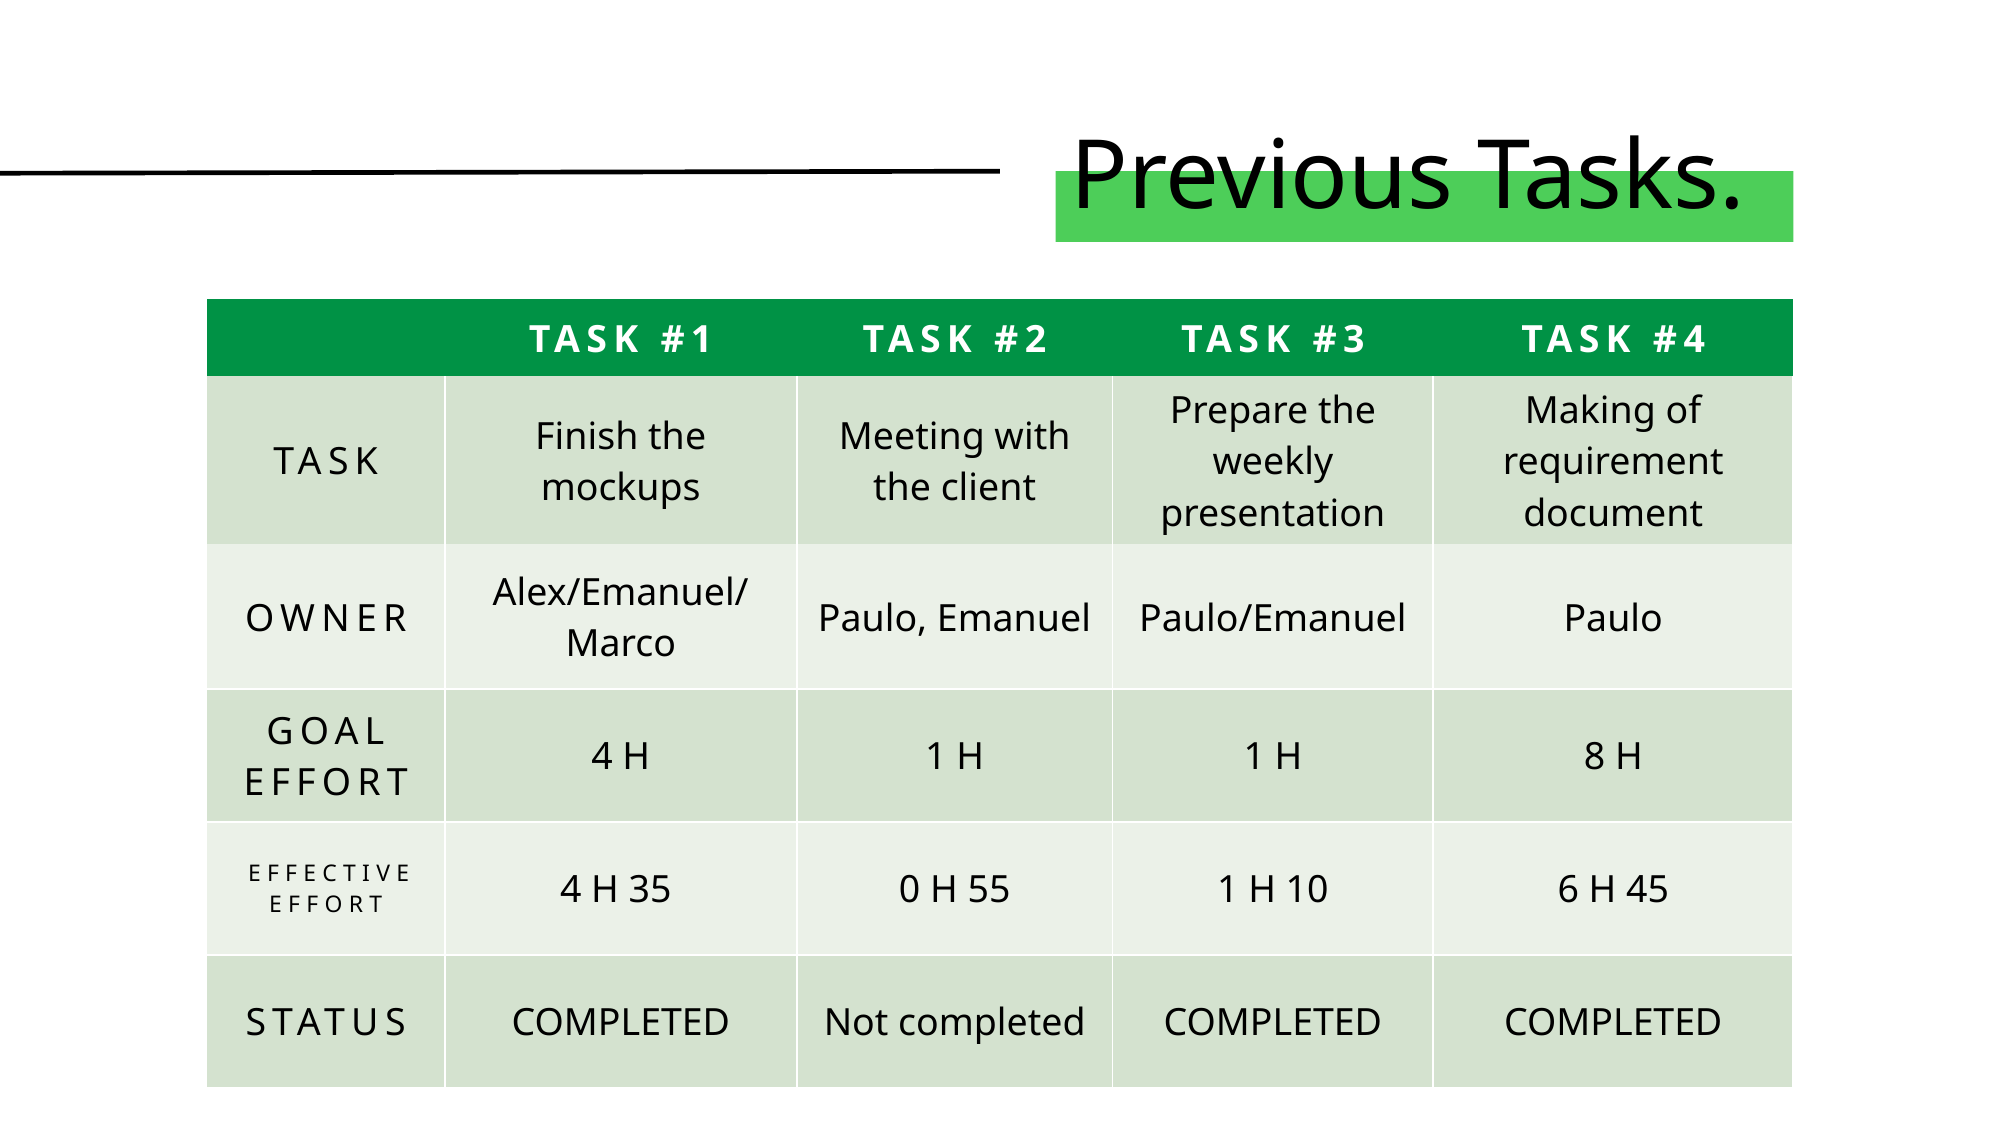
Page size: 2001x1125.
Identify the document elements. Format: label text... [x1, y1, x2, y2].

table_cell 1 H [798, 690, 1112, 821]
table_header TASK #3 [1113, 299, 1433, 376]
table_cell TASK [207, 376, 444, 544]
table_cell Making of requirement document [1434, 376, 1792, 544]
table_cell COMPLETED [446, 956, 796, 1087]
table_cell 8 H [1434, 690, 1792, 821]
table_cell 0 H 55 [798, 823, 1112, 954]
table_cell GOAL EFFORT [207, 690, 444, 821]
table_cell Paulo [1434, 544, 1792, 688]
table_header TASK #1 [445, 299, 797, 376]
table_cell Not completed [798, 956, 1112, 1087]
table_header [207, 299, 445, 376]
table_cell COMPLETED [1113, 956, 1432, 1087]
table_cell 6 H 45 [1434, 823, 1792, 954]
table_cell 4 H 35 [446, 823, 796, 954]
table_cell COMPLETED [1434, 956, 1792, 1087]
table_cell Meeting with the client [798, 376, 1112, 544]
table_header TASK #4 [1433, 299, 1793, 376]
table_cell 4 H [446, 690, 796, 821]
table_cell Prepare the weekly presentation [1113, 376, 1432, 544]
table_cell Alex/Emanuel/ Marco [446, 544, 796, 688]
table_cell Finish the mockups [446, 376, 796, 544]
table_cell STATUS [207, 956, 444, 1087]
table_cell Paulo, Emanuel [798, 544, 1112, 688]
table_cell 1 H [1113, 690, 1432, 821]
table_cell EFFECTIVE EFFORT [207, 823, 444, 954]
table_cell OWNER [207, 544, 444, 688]
table_cell Paulo/Emanuel [1113, 544, 1432, 688]
text_box Previous Tasks. [1055, 64, 1874, 282]
table_header TASK #2 [797, 299, 1113, 376]
table_cell 1 H 10 [1113, 823, 1432, 954]
